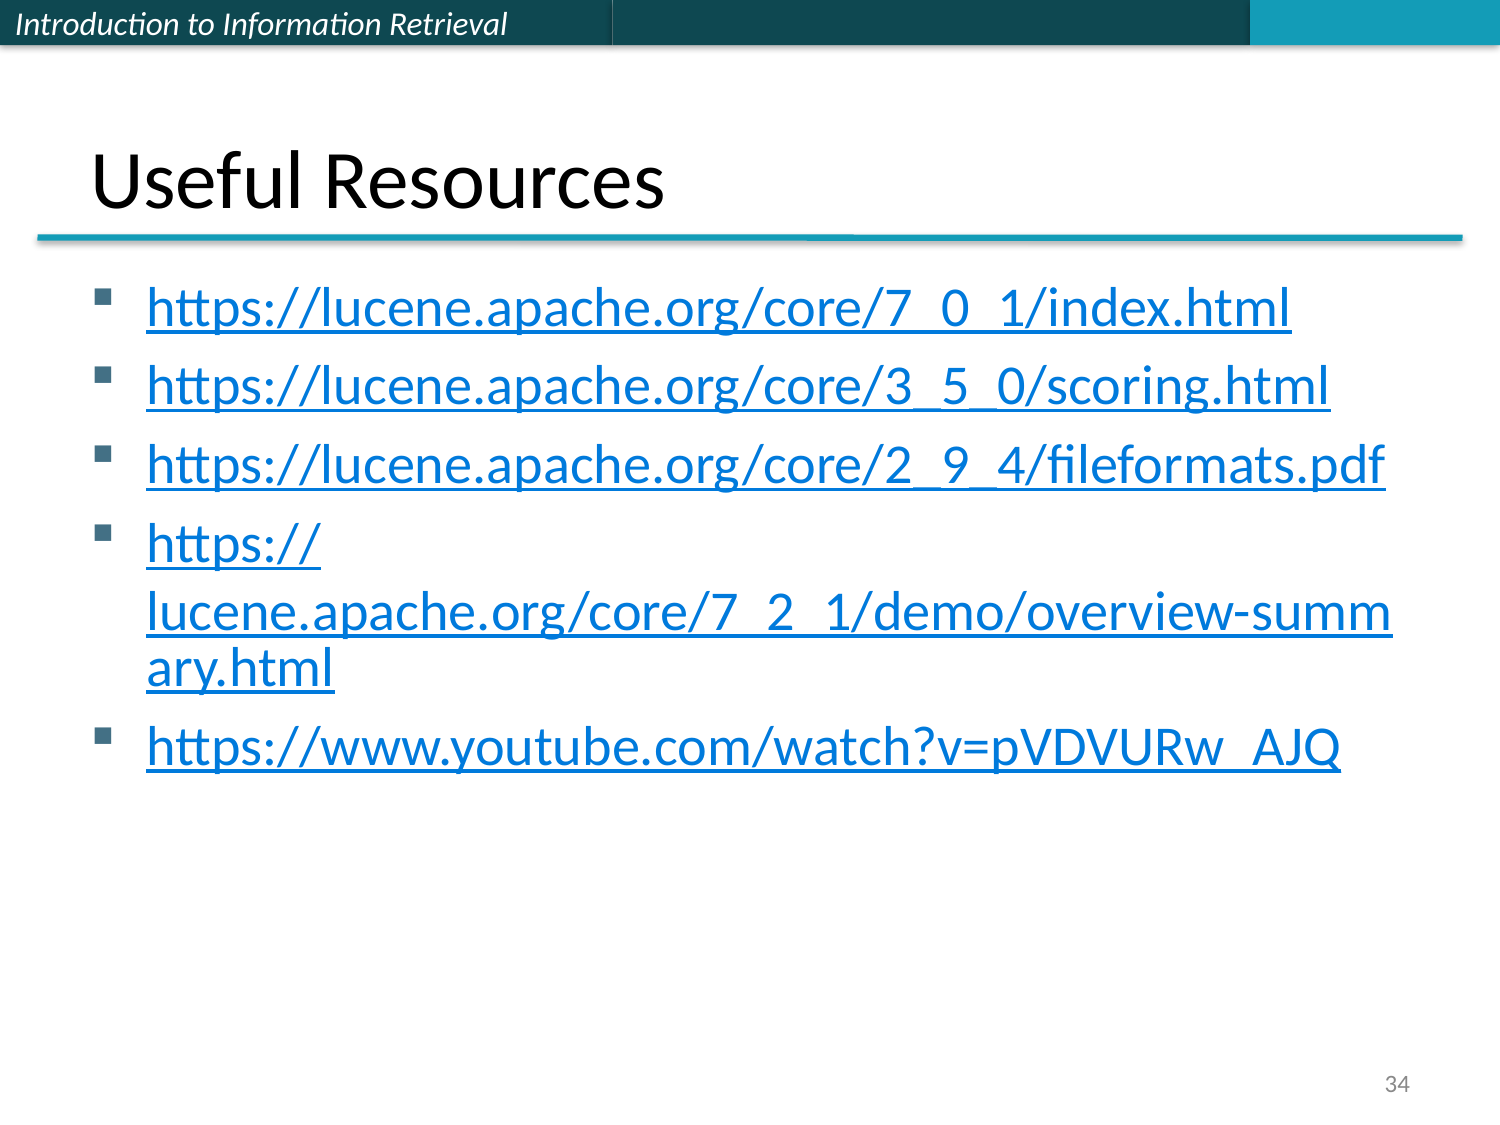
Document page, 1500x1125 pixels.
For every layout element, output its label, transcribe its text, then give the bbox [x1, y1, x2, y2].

title Useful Resources [75, 45, 1425, 233]
slide_number 34 [1074, 1062, 1425, 1103]
list https://lucene.apache.org/core/7_0_1/index.html https://lucene.apache.org/core/3_5_0/scoring.html https://lucene.apache.org/core/2_9_4/fileformats.pdf https://lucene.apache.org/core/7_2_1/demo/overview-summary.html https://www.youtube.com/watch?v=pVDVURw_AJQ [75, 262, 1425, 1075]
